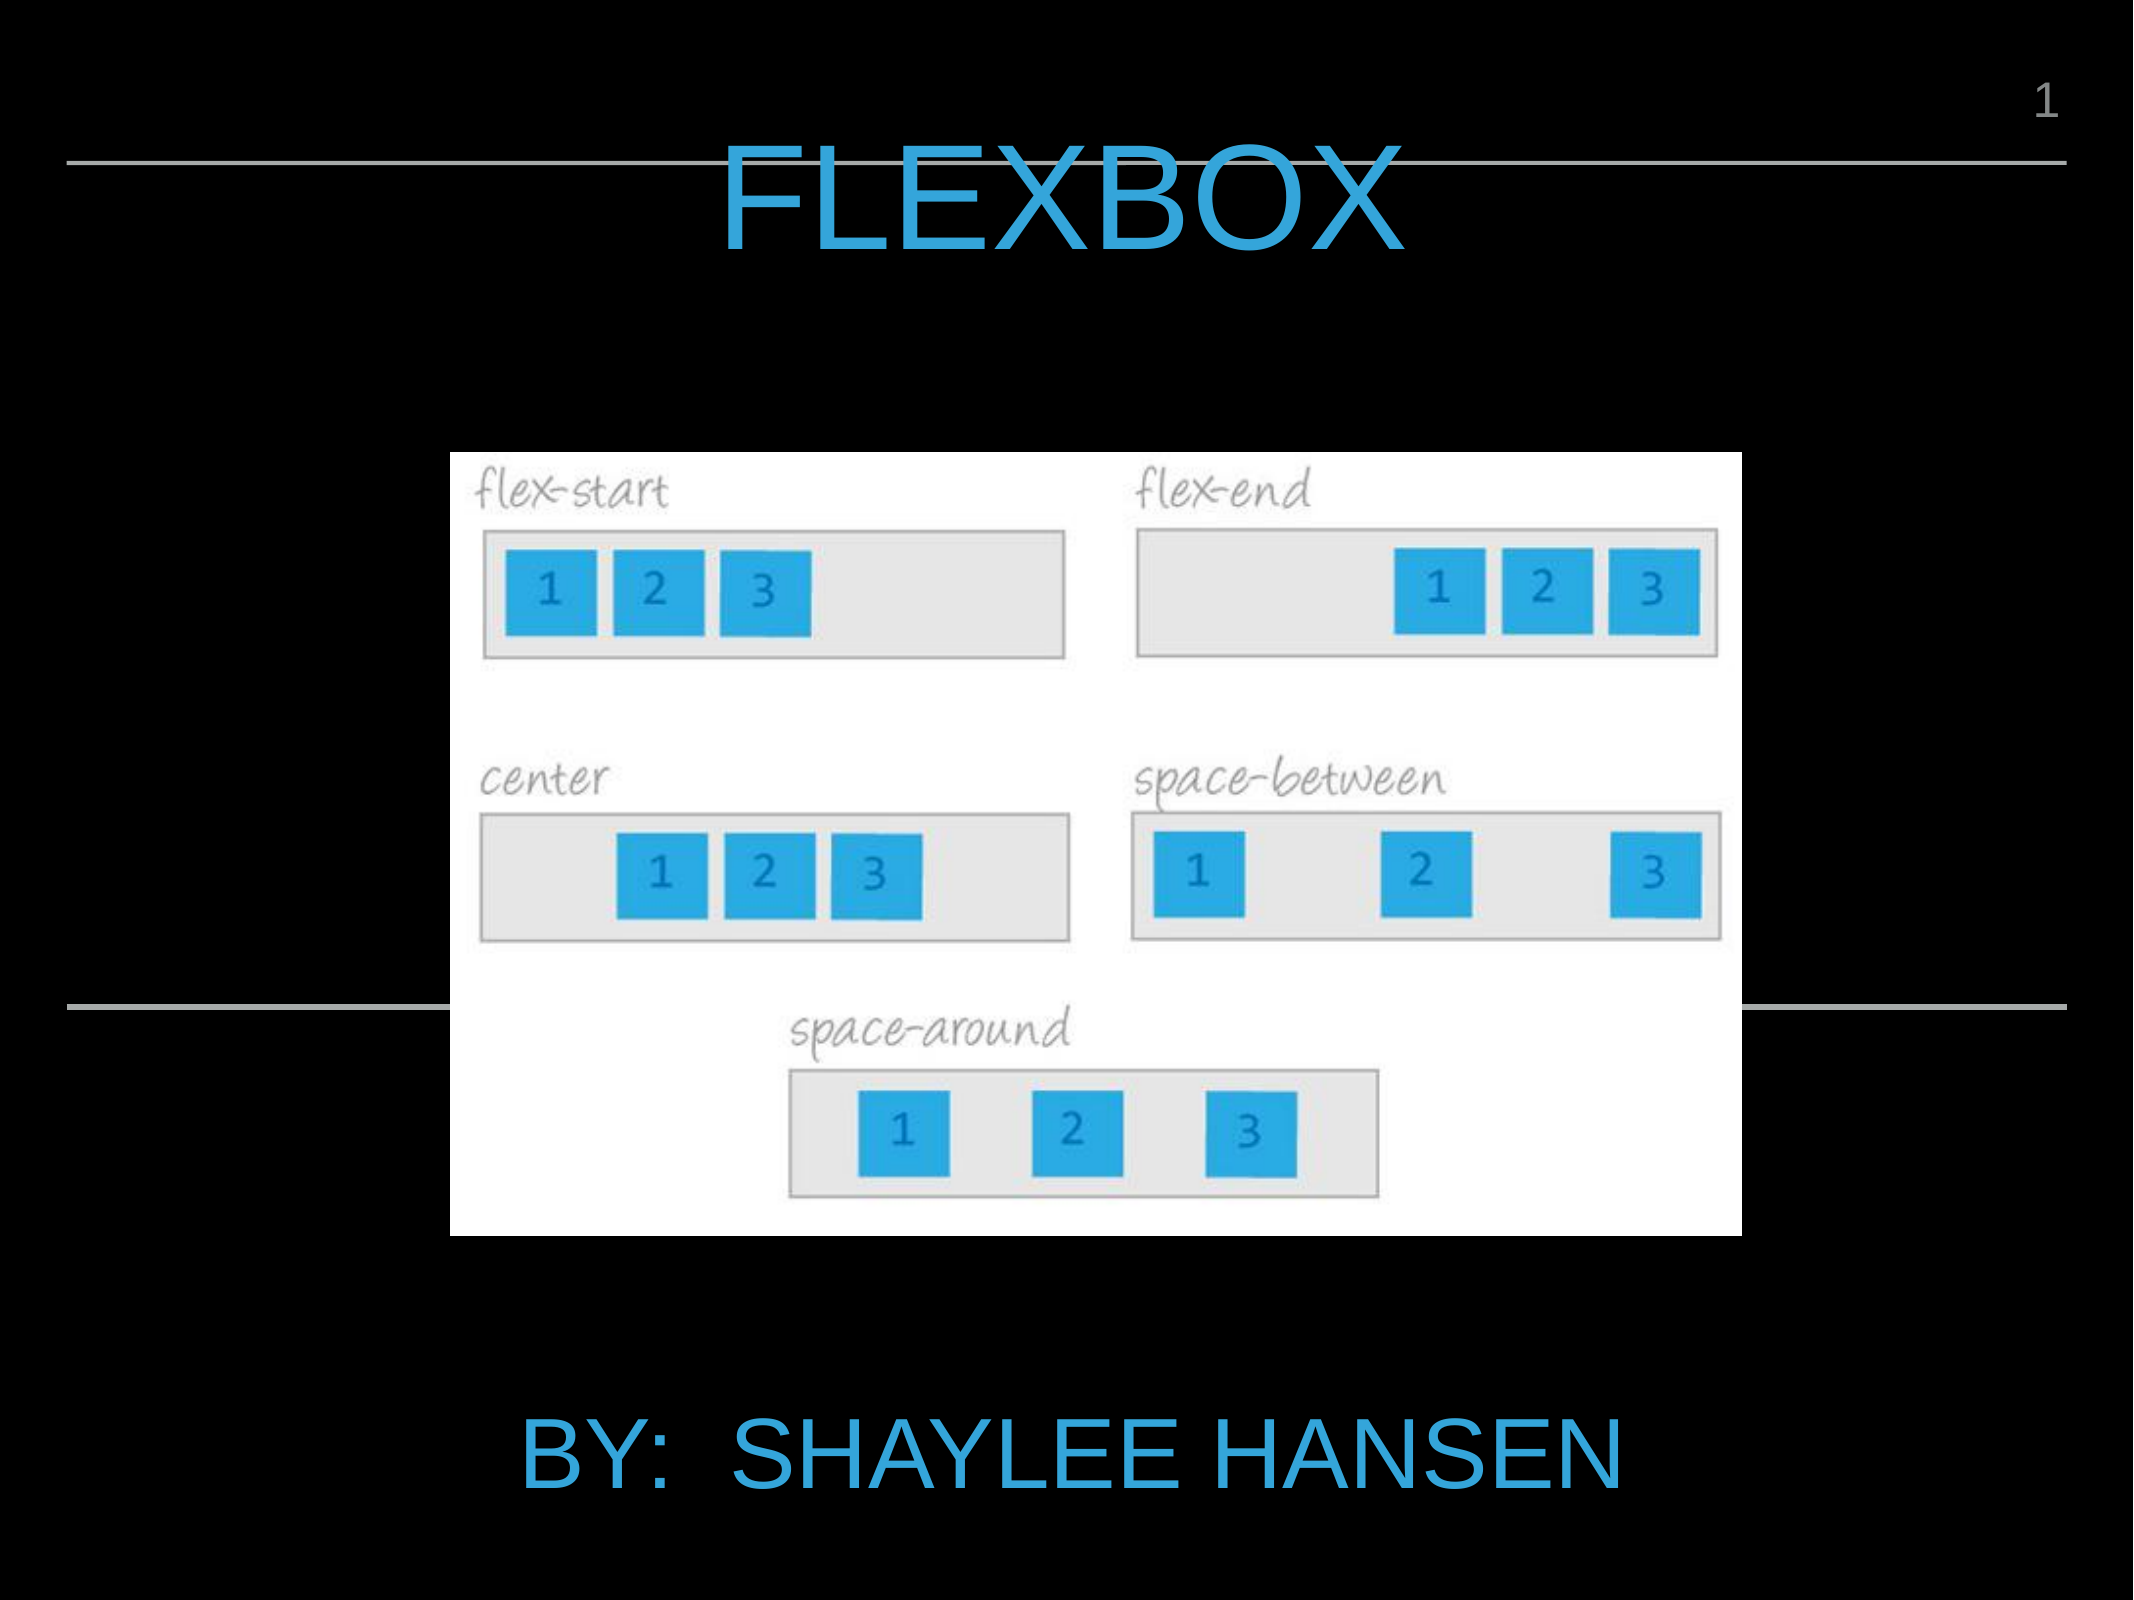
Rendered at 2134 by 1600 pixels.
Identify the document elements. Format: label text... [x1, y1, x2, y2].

picture [449, 452, 1742, 1236]
title FLEXBOX [708, 125, 1452, 331]
slide_number ‹#› [2024, 70, 2068, 146]
subtitle BY: SHAYLEE HANSEN [510, 1334, 1650, 1517]
